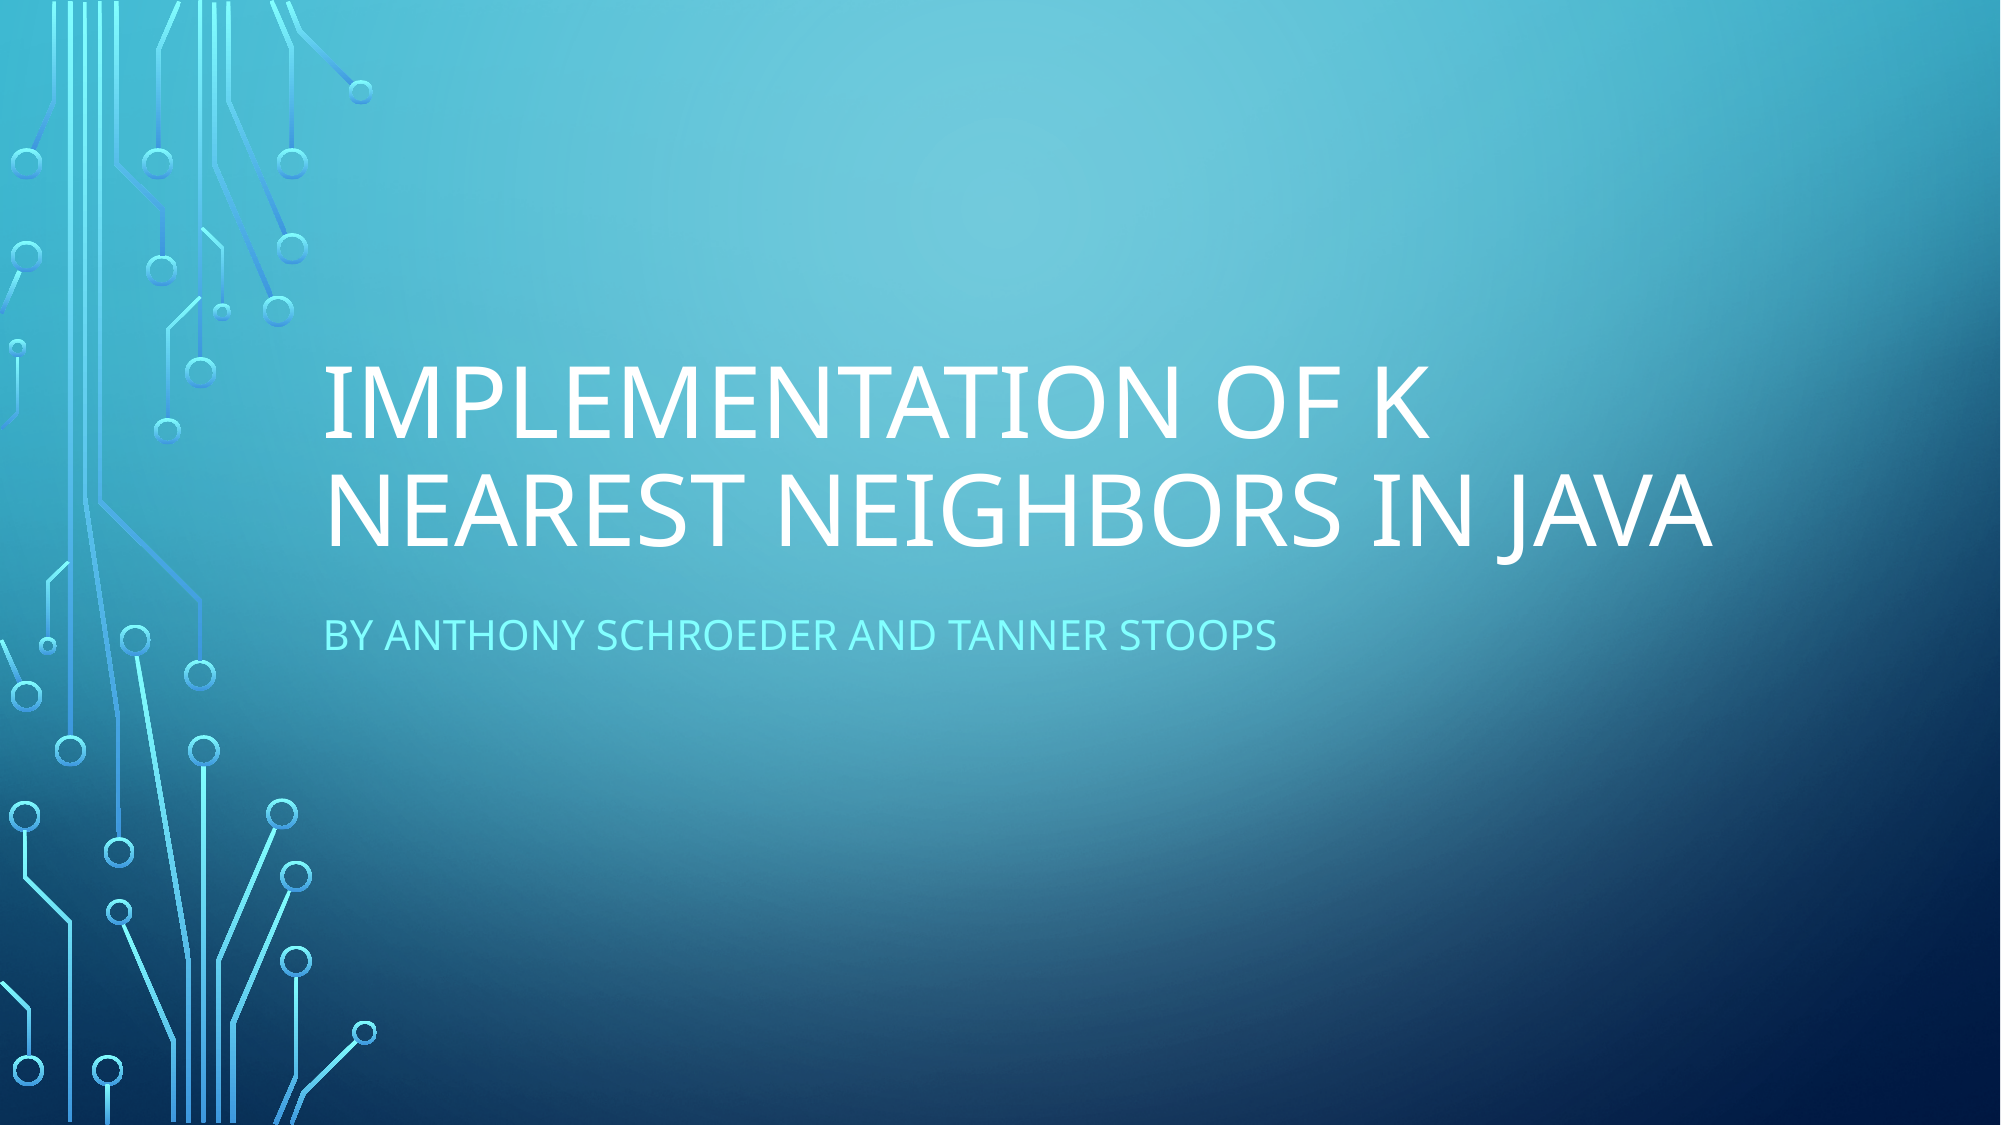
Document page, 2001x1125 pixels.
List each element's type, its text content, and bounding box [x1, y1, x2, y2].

title Implementation of K Nearest Neighbors in Java [307, 184, 1750, 576]
subtitle By Anthony Schroeder and tanner stoops [307, 590, 1750, 863]
